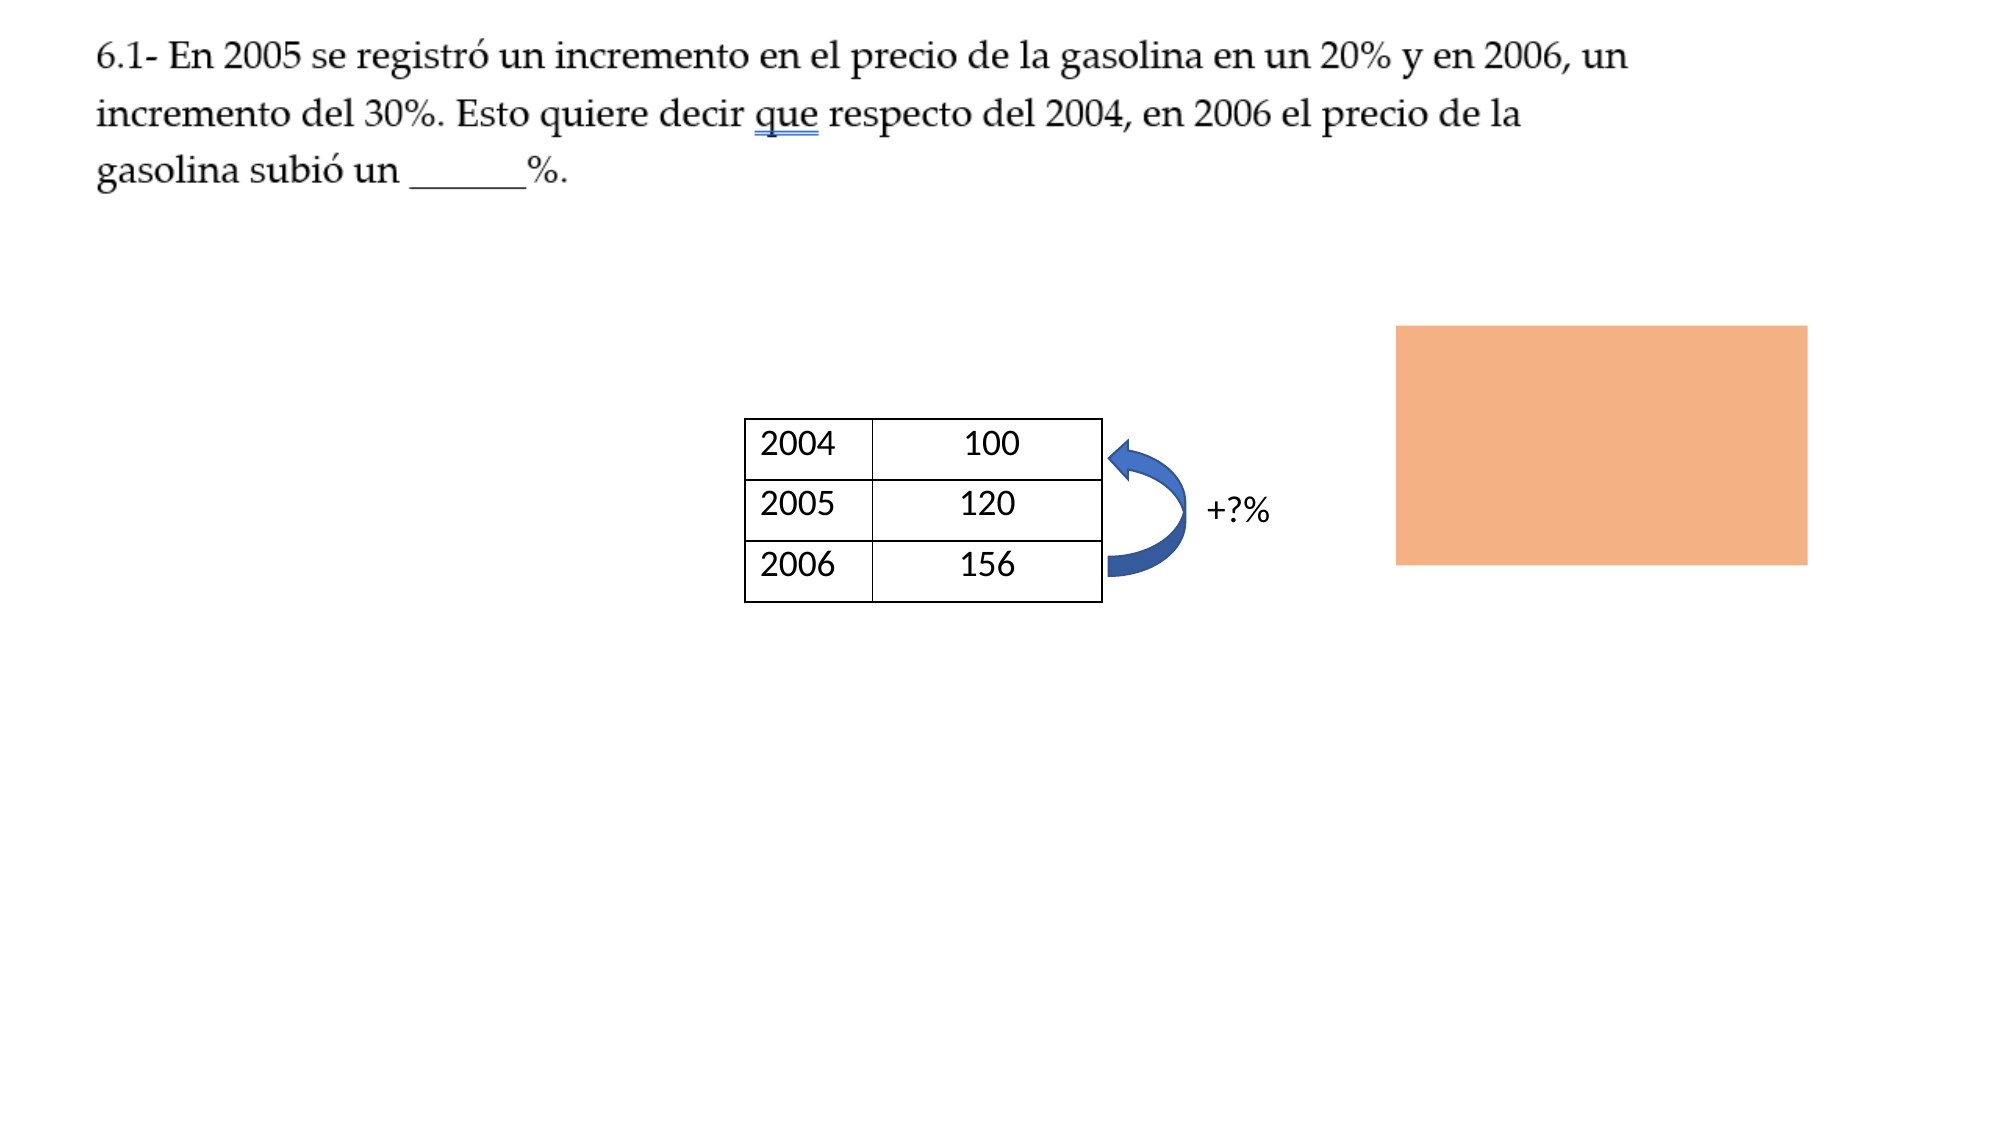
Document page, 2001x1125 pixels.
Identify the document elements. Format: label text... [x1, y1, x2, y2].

table_cell 2005 [746, 481, 872, 540]
list [137, 299, 1863, 1014]
table_header 2004 [746, 420, 872, 479]
text_box [1107, 438, 1187, 578]
table_cell 156 [873, 542, 1101, 601]
text_box +?% [1192, 477, 1286, 537]
table_cell 2006 [746, 542, 872, 601]
picture [84, 37, 1654, 208]
table_cell 120 [873, 481, 1101, 540]
table_header 100 [873, 420, 1101, 479]
